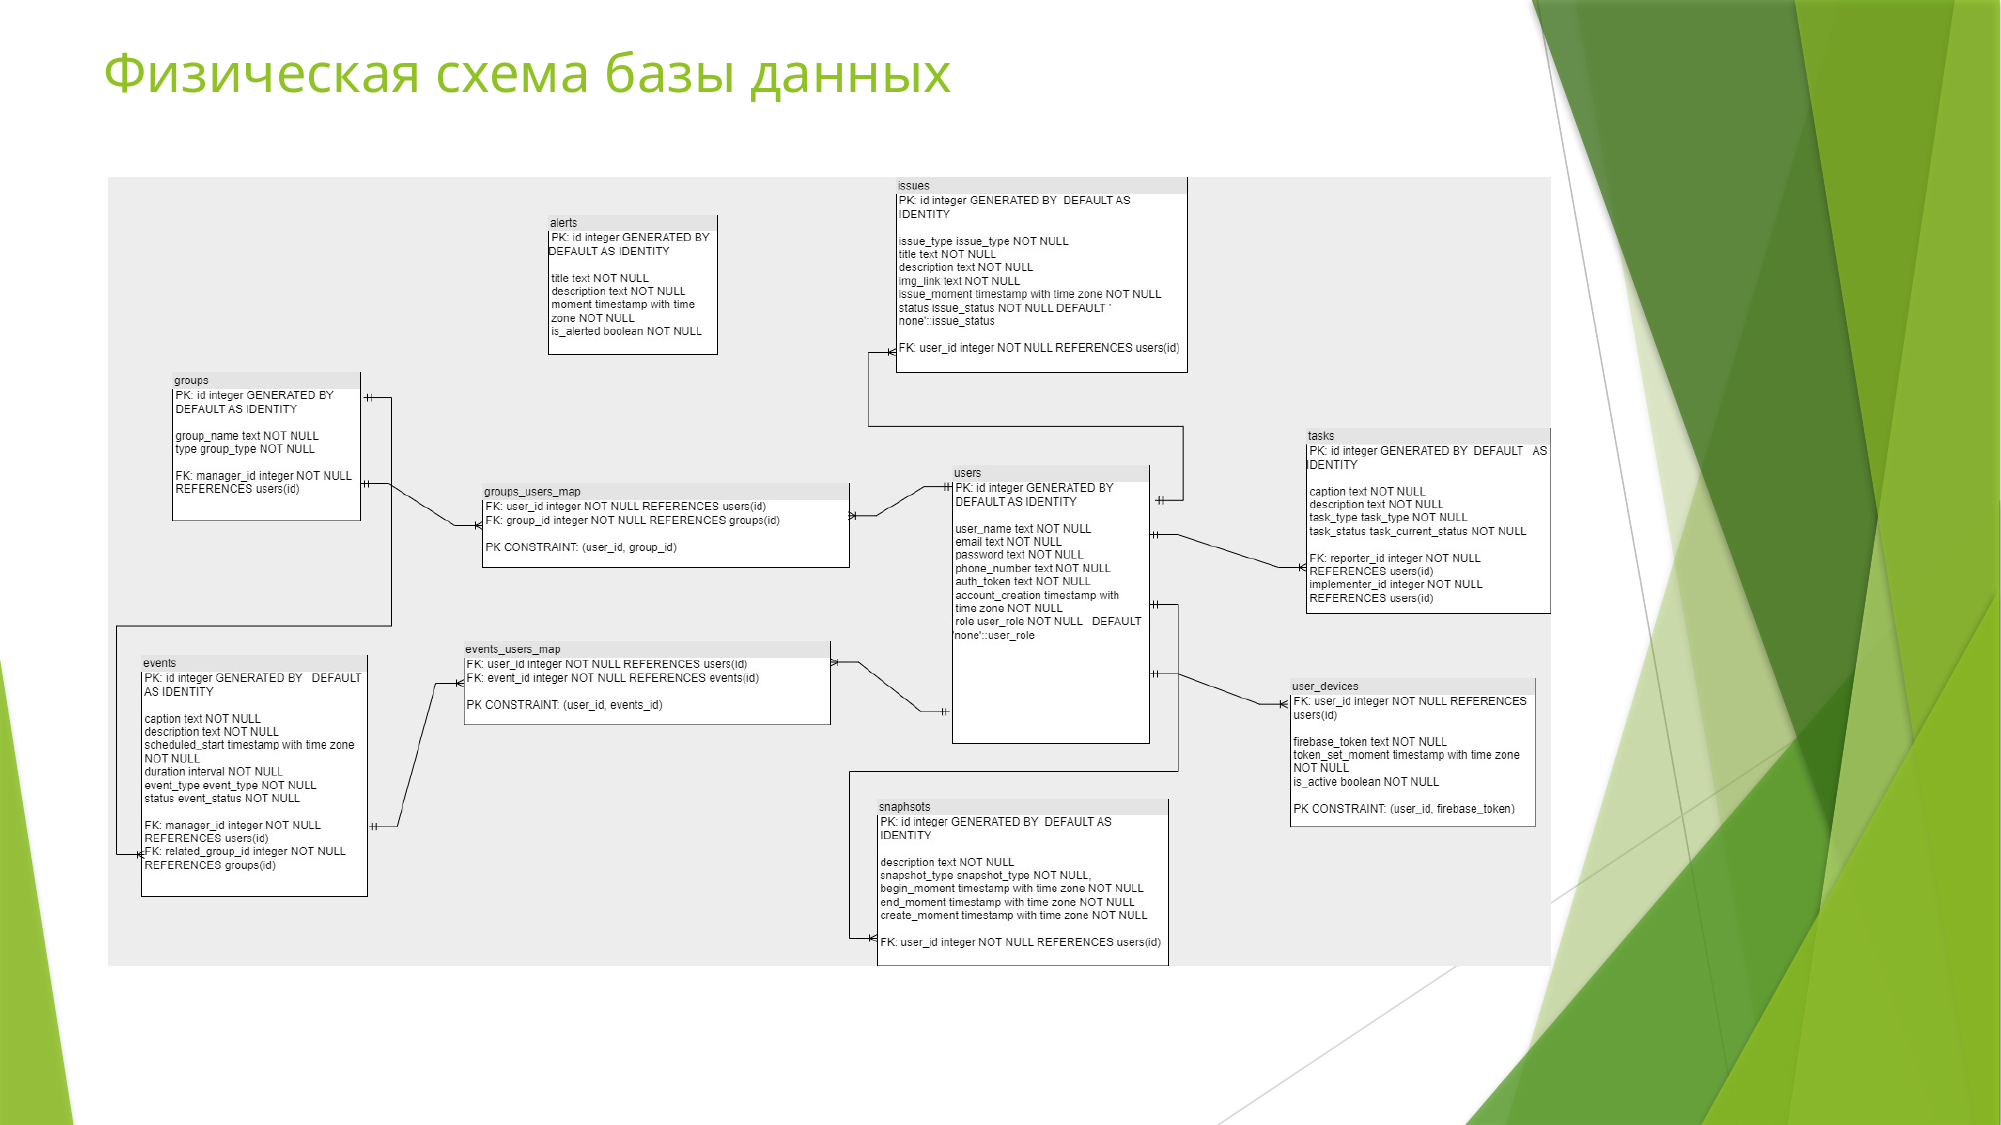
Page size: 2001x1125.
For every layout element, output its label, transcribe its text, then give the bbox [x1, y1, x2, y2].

title Физическая схема базы данных [88, 30, 1499, 248]
picture [107, 176, 1552, 966]
